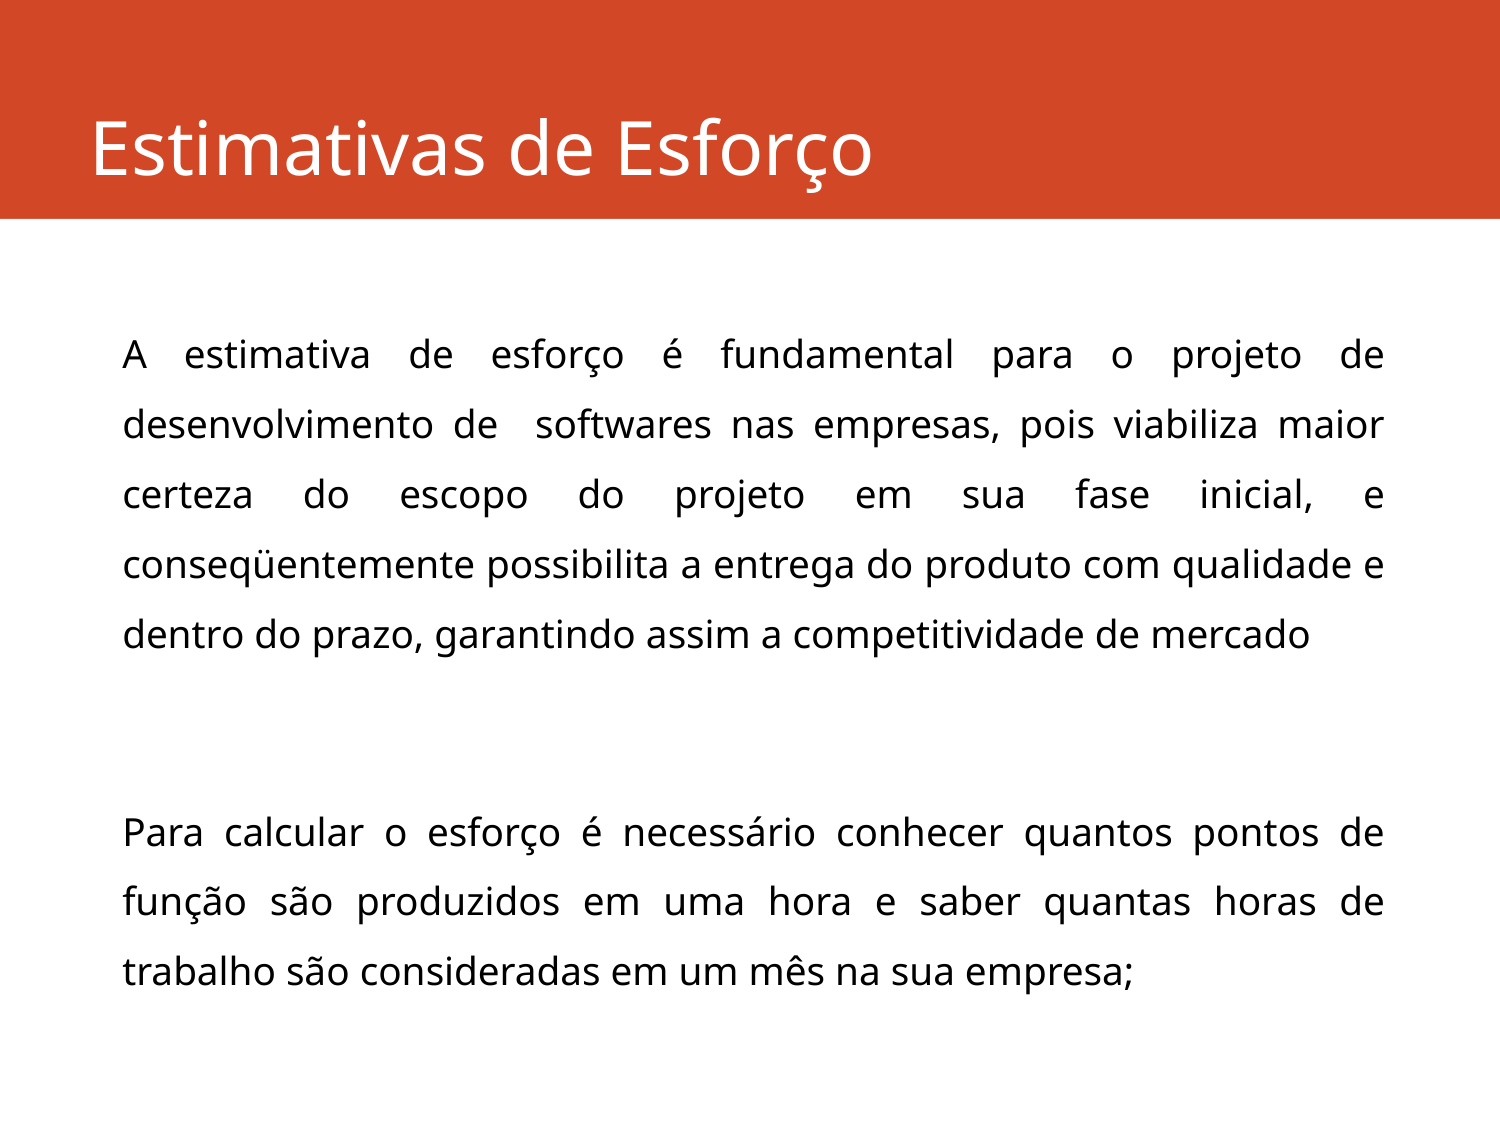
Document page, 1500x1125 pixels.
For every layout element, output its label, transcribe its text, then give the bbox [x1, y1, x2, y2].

list A estimativa de esforço é fundamental para o projeto de desenvolvimento de softwares nas empresas, pois viabiliza maior certeza do escopo do projeto em sua fase inicial, e conseqüentemente possibilita a entrega do produto com qualidade e dentro do prazo, garantindo assim a competitividade de mercado Para calcular o esforço é necessário conhecer quantos pontos de função são produzidos em uma hora e saber quantas horas de trabalho são consideradas em um mês na sua empresa; [107, 299, 1402, 1014]
title Estimativas de Esforço [74, 0, 1397, 199]
